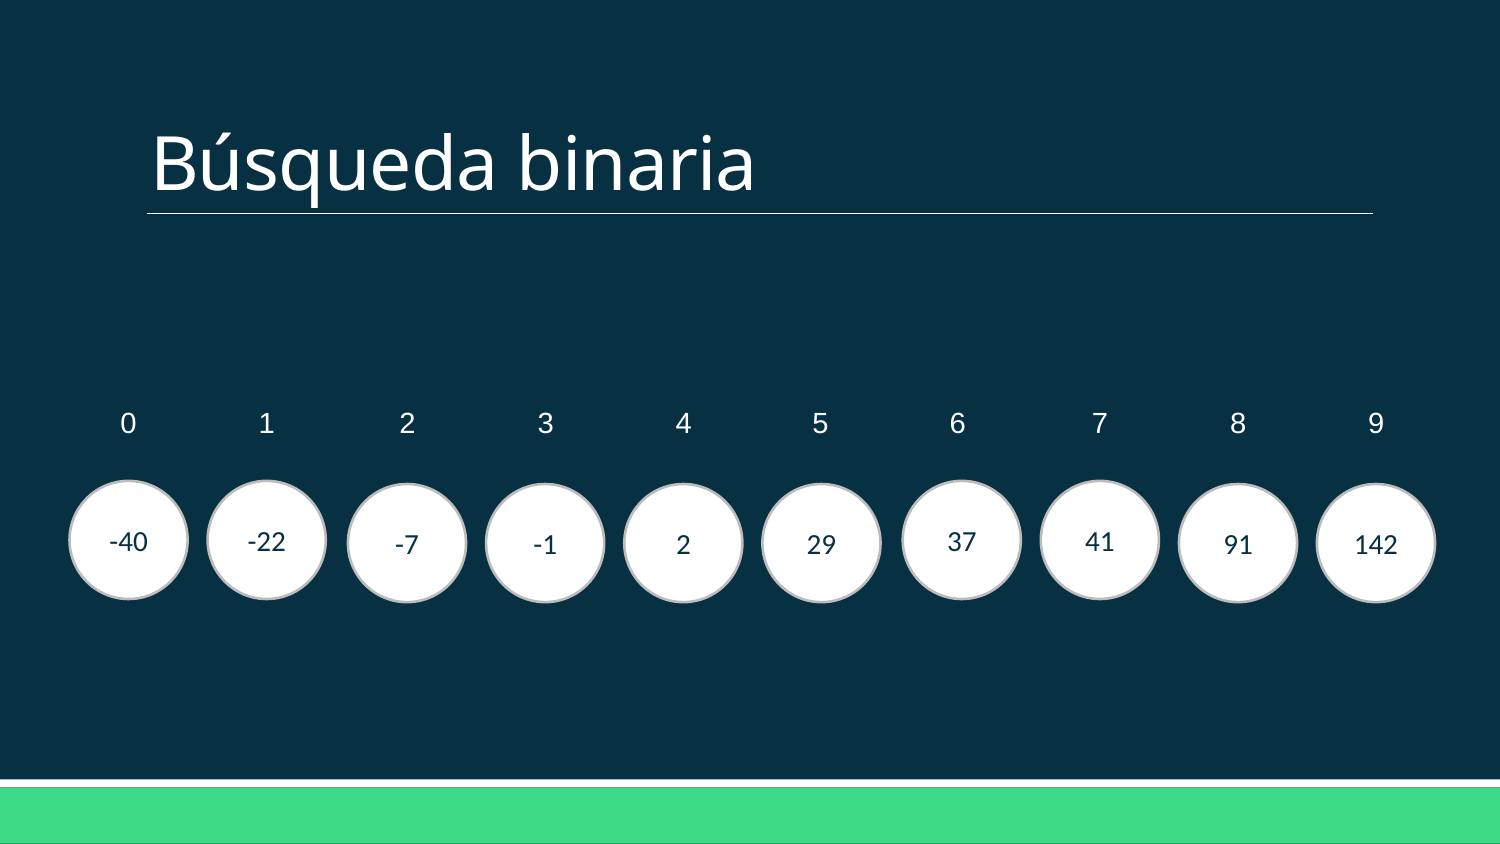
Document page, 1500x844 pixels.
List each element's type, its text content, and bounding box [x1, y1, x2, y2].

text_box 37 [901, 479, 1023, 601]
text_box -1 [484, 482, 606, 604]
text_box 4 [648, 396, 720, 447]
text_box 0 [93, 396, 164, 447]
text_box 2 [622, 482, 744, 604]
text_box 7 [1064, 396, 1136, 447]
text_box -22 [206, 479, 328, 601]
text_box 2 [371, 396, 443, 447]
title Búsqueda binaria [135, 35, 1373, 214]
text_box 1 [231, 396, 303, 447]
text_box 9 [1340, 396, 1412, 447]
text_box 6 [922, 396, 994, 447]
text_box -7 [346, 482, 468, 604]
text_box 29 [761, 482, 882, 604]
text_box 142 [1315, 482, 1437, 604]
text_box -40 [68, 479, 189, 601]
text_box 41 [1039, 479, 1161, 601]
text_box 5 [785, 396, 857, 447]
text_box 8 [1202, 396, 1274, 447]
text_box 91 [1177, 482, 1299, 604]
text_box 3 [510, 396, 581, 447]
